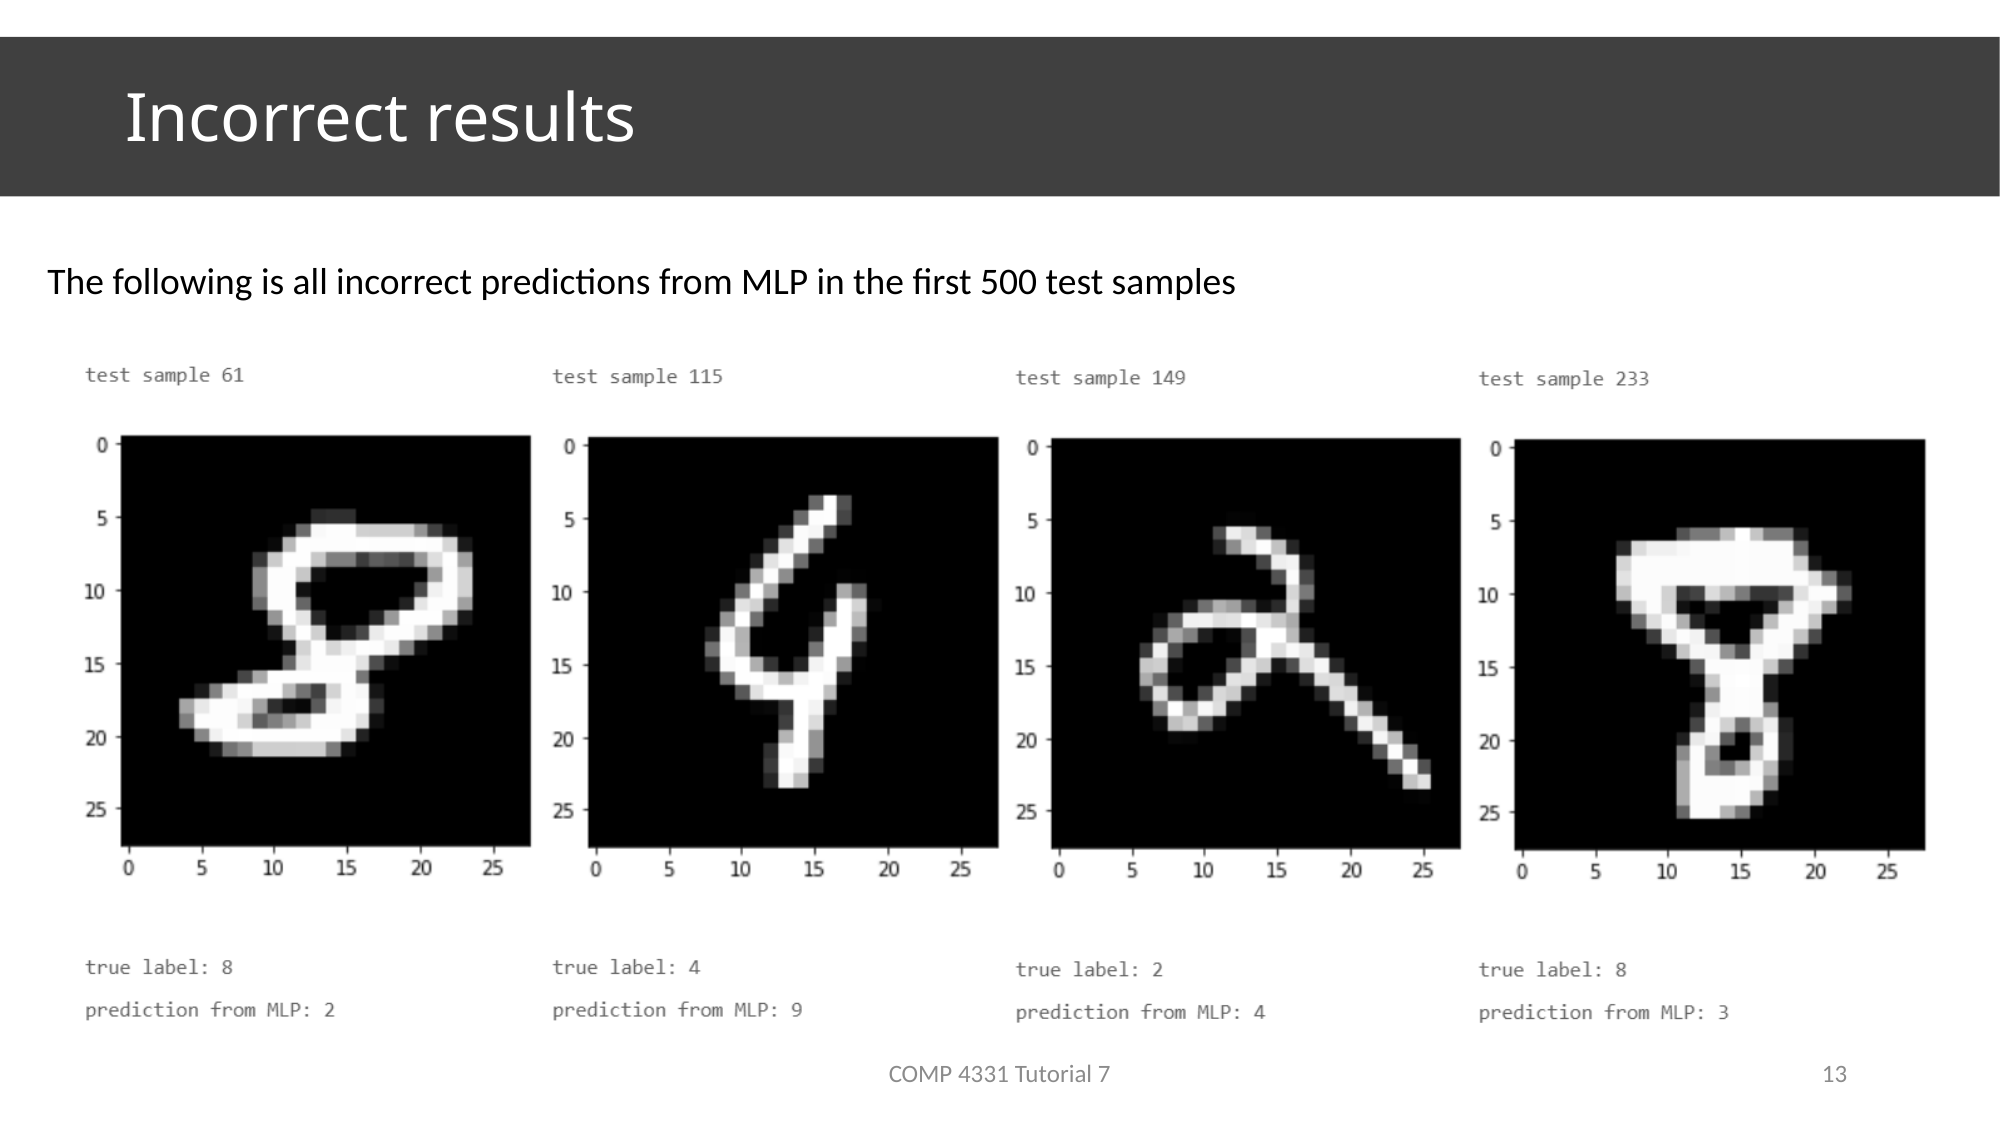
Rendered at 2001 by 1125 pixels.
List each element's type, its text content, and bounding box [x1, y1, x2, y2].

footer COMP 4331 Tutorial 7 [662, 1042, 1338, 1103]
slide_number 13 [1412, 1042, 1863, 1103]
text_box The following is all incorrect predictions from MLP in the first 500 test samples [32, 249, 1253, 309]
title Incorrect results [109, 63, 1891, 178]
picture [79, 358, 1938, 1043]
text_box [0, 36, 2000, 197]
